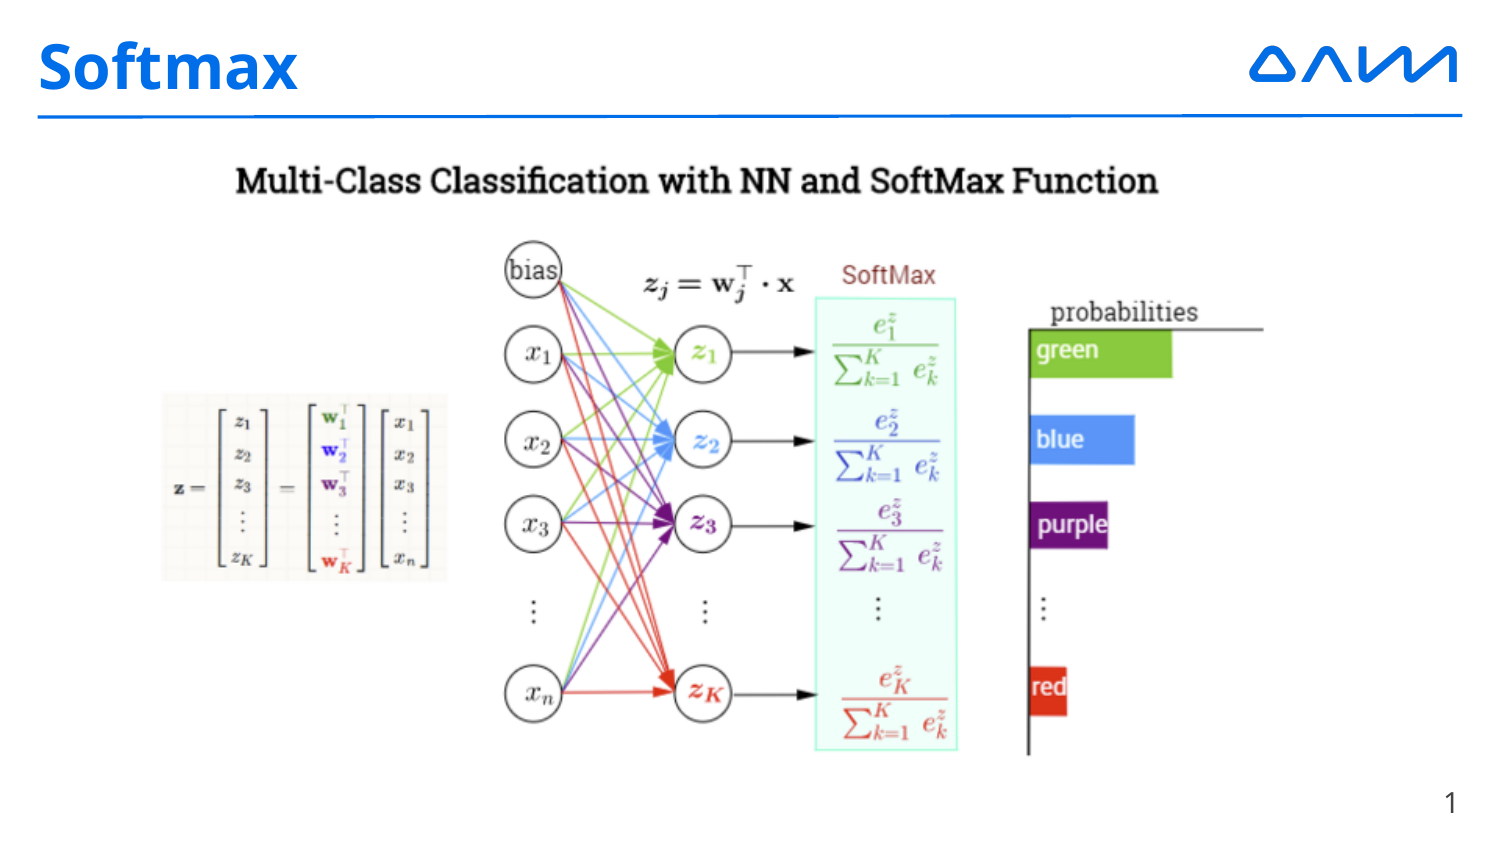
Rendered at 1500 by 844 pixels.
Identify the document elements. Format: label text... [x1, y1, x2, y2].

text_box 1 [1386, 769, 1475, 828]
picture [1230, 19, 1476, 108]
text_box Softmax [23, 11, 1151, 117]
picture [124, 148, 1376, 779]
